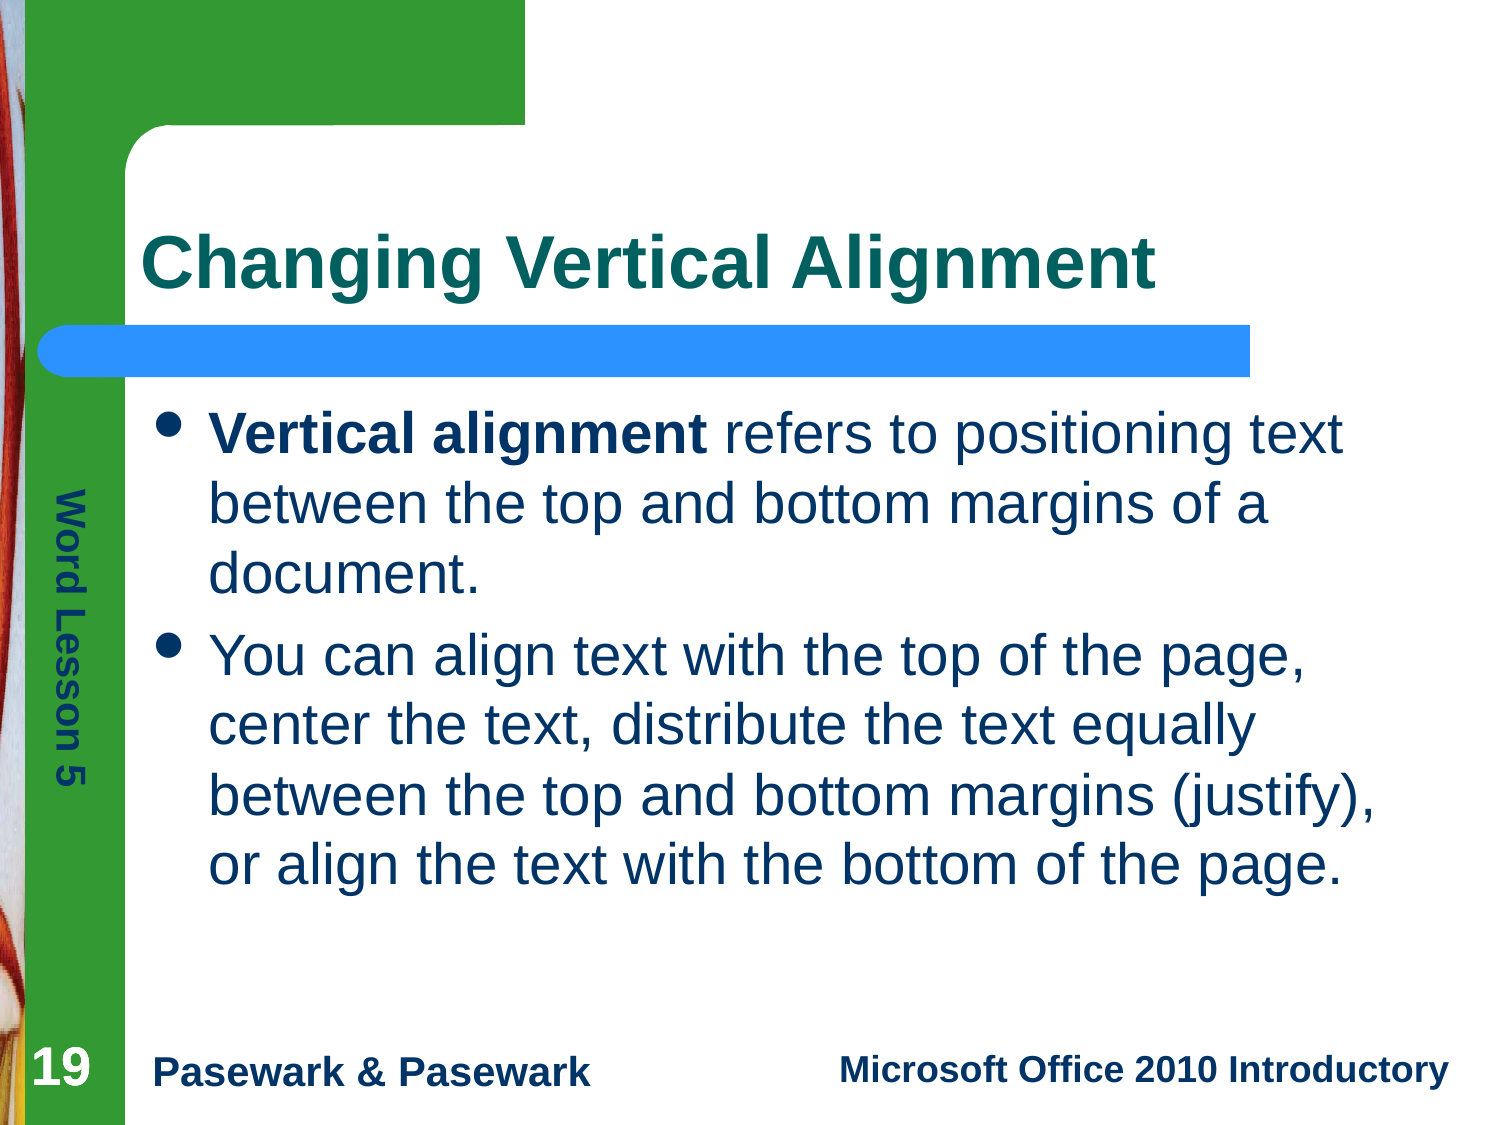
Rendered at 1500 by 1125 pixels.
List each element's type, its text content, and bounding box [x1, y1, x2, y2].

text_box 19 [13, 1023, 111, 1105]
title Changing Vertical Alignment [124, 124, 1463, 313]
text_box Vertical alignment refers to positioning text between the top and bottom margins of a document. You can align text with the top of the page, center the text, distribute the text equally between the top and bottom margins (justify), or align the text with the bottom of the page. [137, 387, 1400, 1050]
picture [0, 0, 25, 1125]
